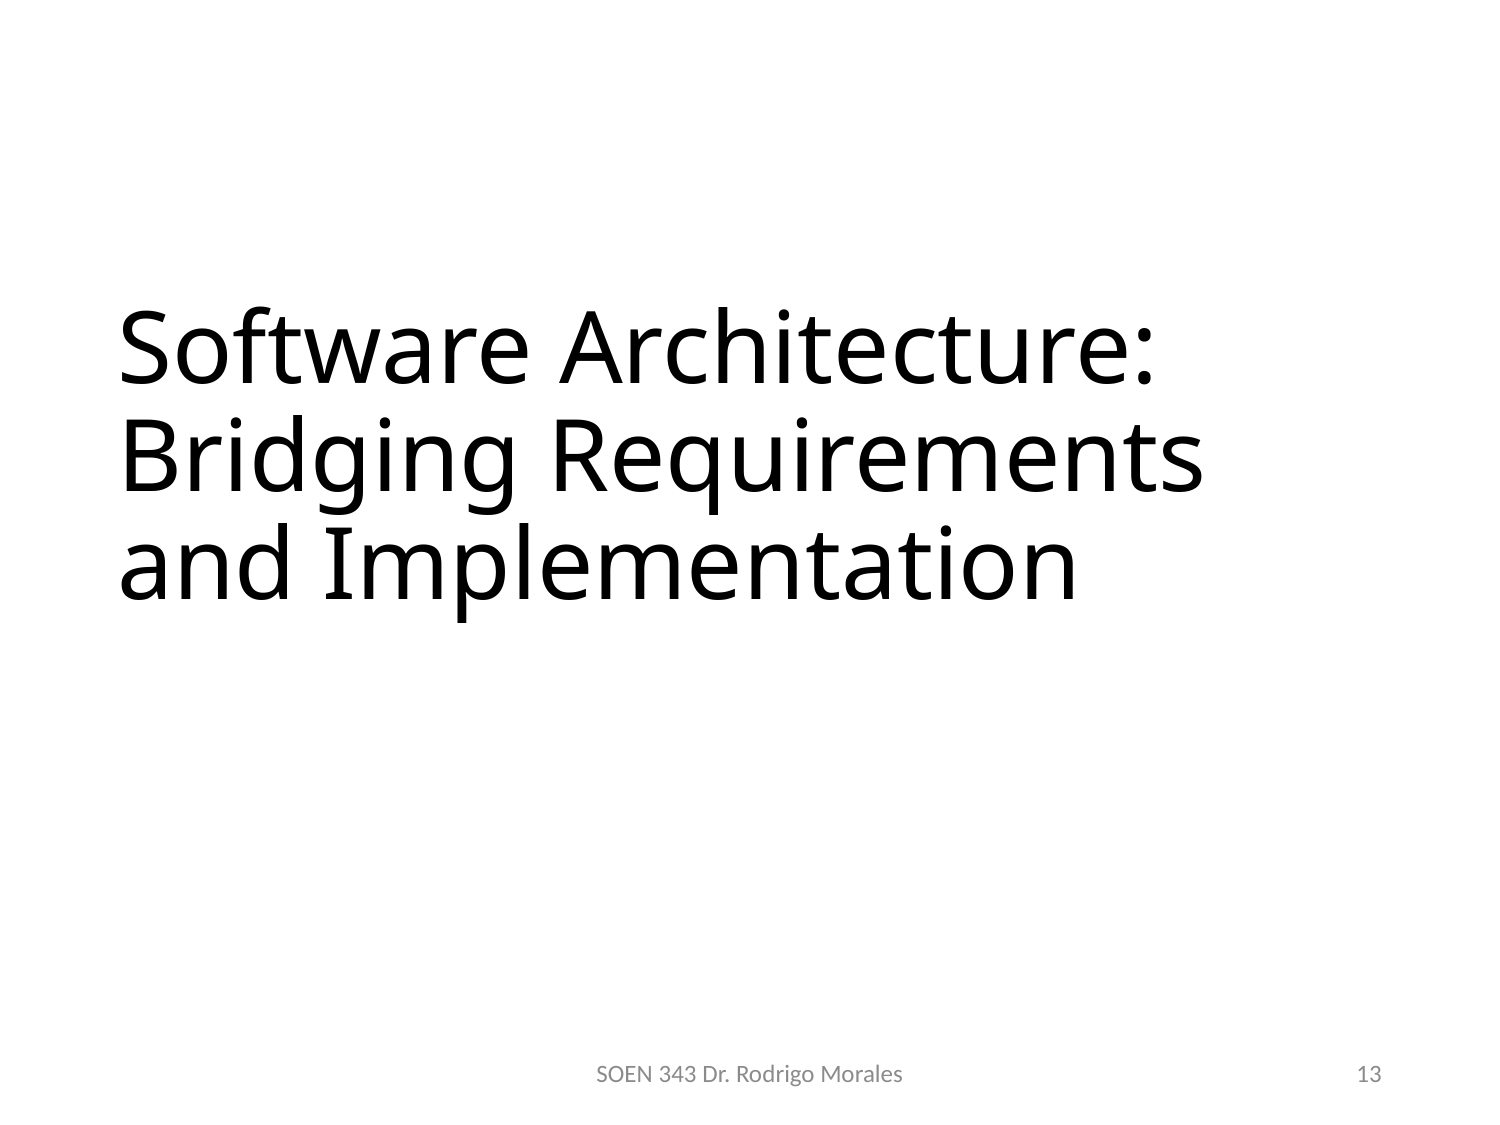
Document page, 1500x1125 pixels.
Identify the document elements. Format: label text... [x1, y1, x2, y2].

footer SOEN 343 Dr. Rodrigo Morales [496, 1042, 1004, 1103]
title Software Architecture: Bridging Requirements and Implementation [102, 280, 1397, 749]
slide_number 13 [1059, 1042, 1397, 1103]
